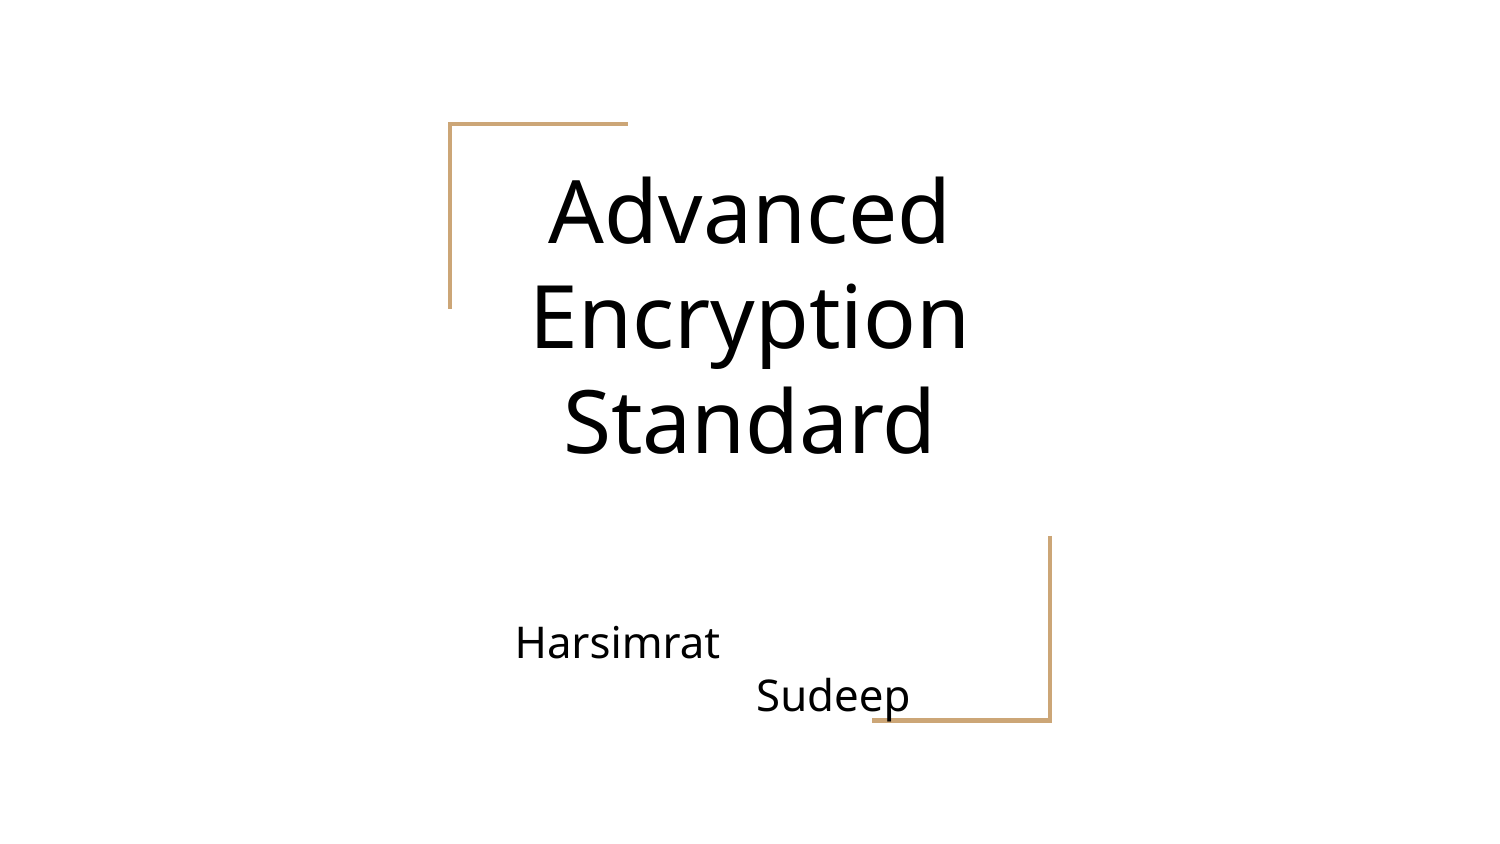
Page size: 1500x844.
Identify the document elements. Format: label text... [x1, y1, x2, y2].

title Advanced Encryption Standard [451, 206, 1049, 486]
subtitle Harsimrat Sudeep [499, 547, 1001, 663]
